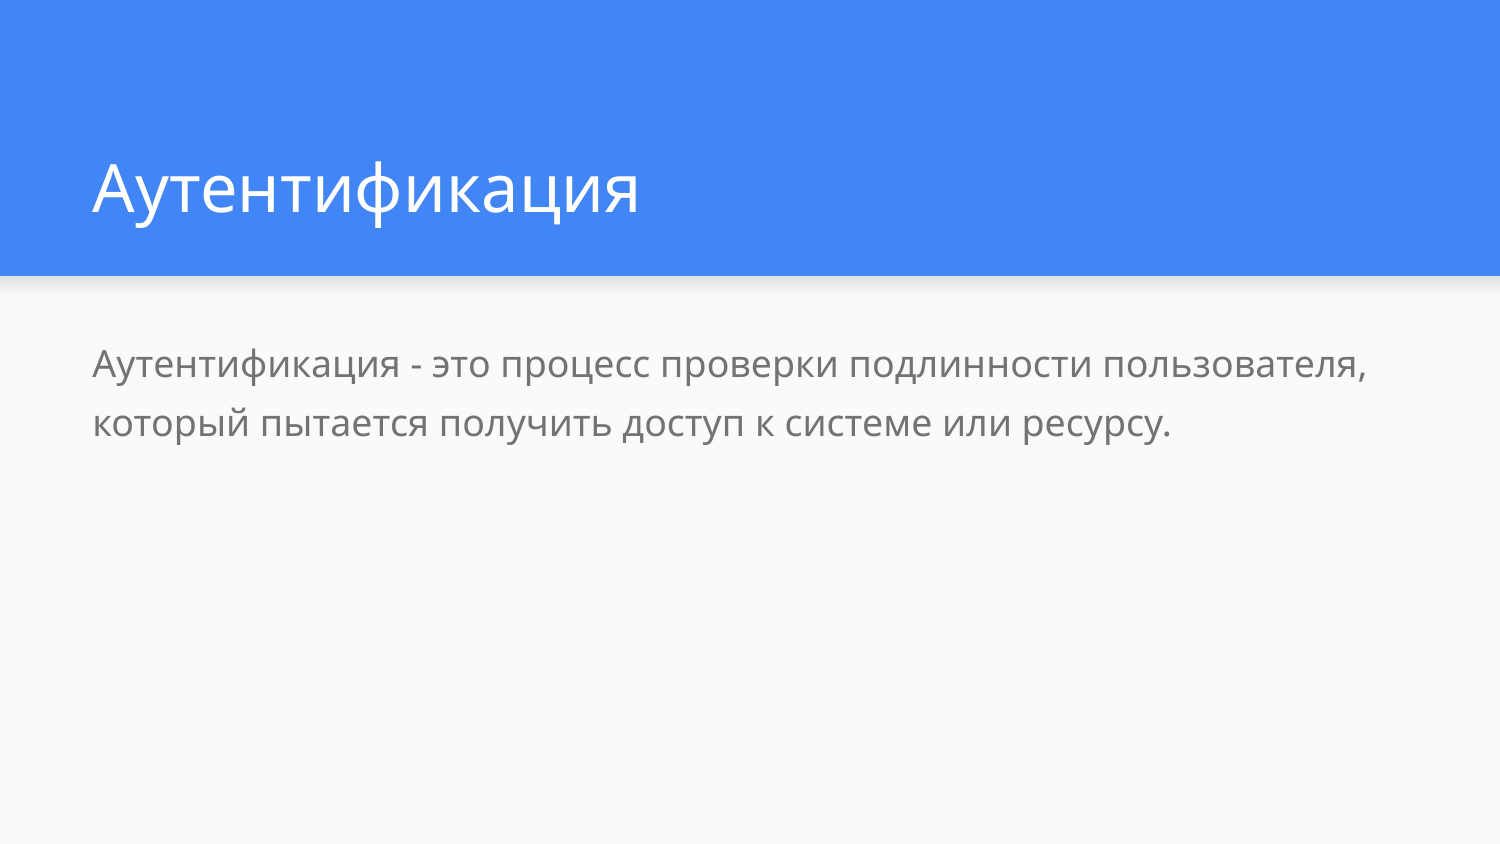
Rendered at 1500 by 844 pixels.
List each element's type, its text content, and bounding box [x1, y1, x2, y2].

title Аутентификация [77, 121, 1427, 248]
list Аутентификация - это процесс проверки подлинности пользователя, который пытается получить доступ к системе или ресурсу. [77, 314, 1427, 760]
